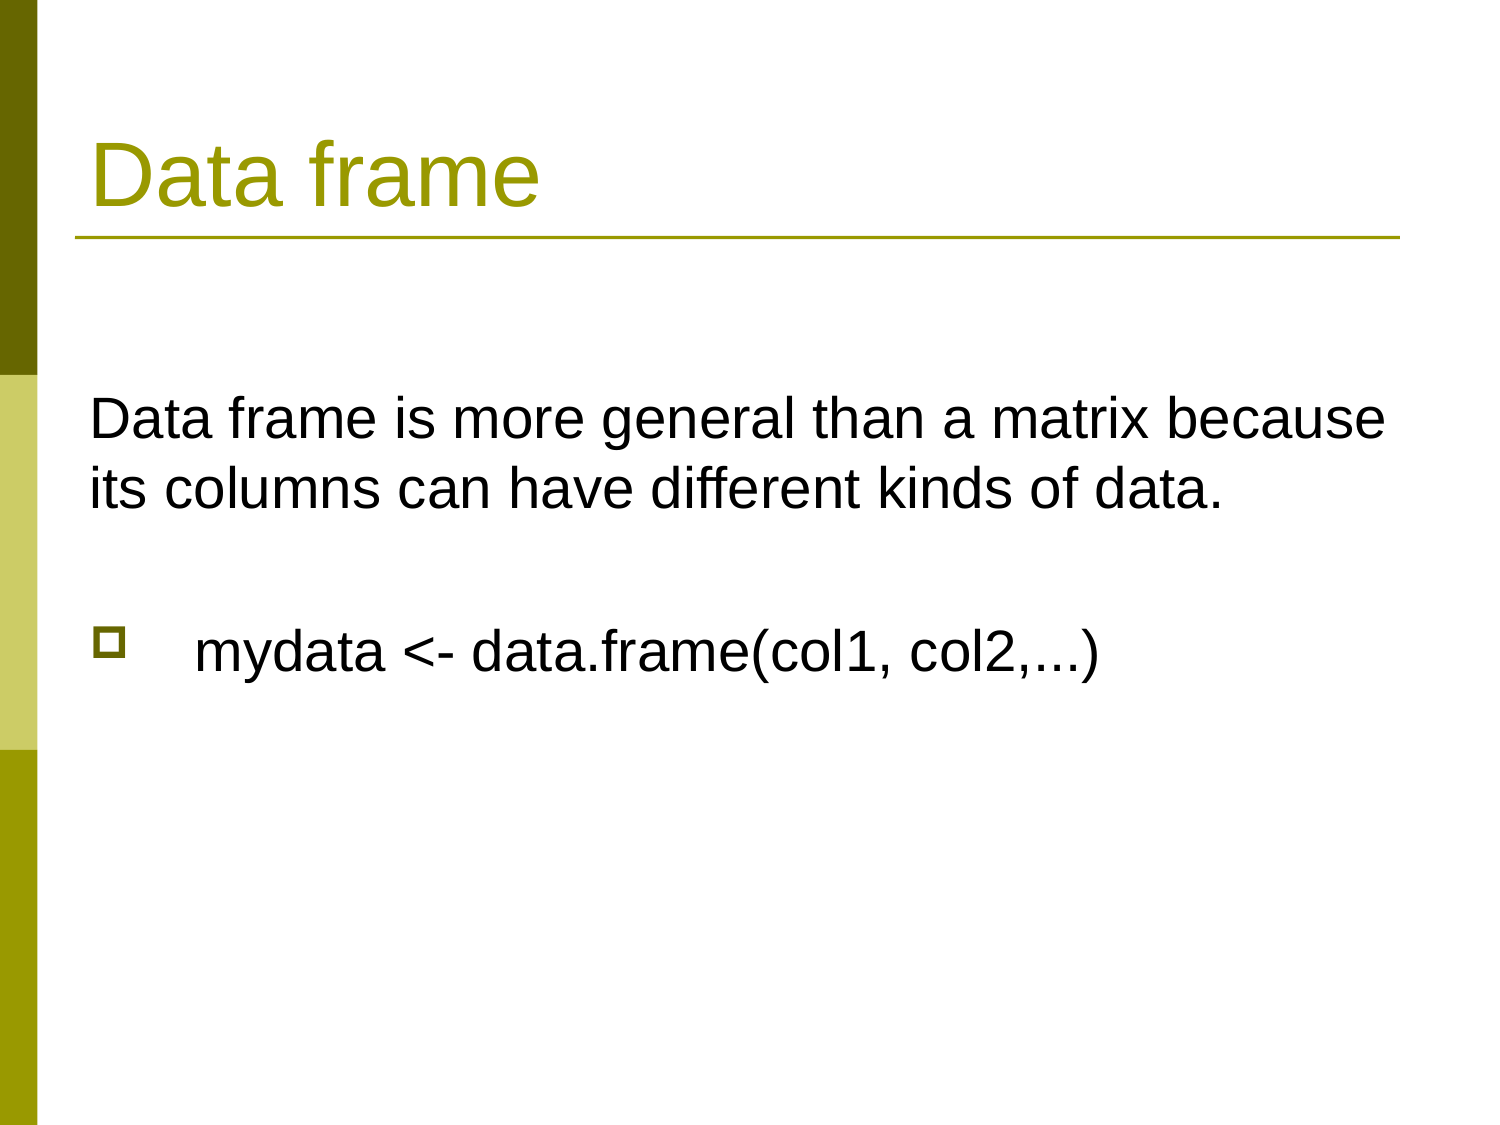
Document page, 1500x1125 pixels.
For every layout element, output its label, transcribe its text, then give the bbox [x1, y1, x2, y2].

list Data frame is more general than a matrix because its columns can have different kinds of data. mydata <- data.frame(col1, col2,...) [74, 372, 1426, 1116]
title Data frame [74, 45, 1426, 233]
